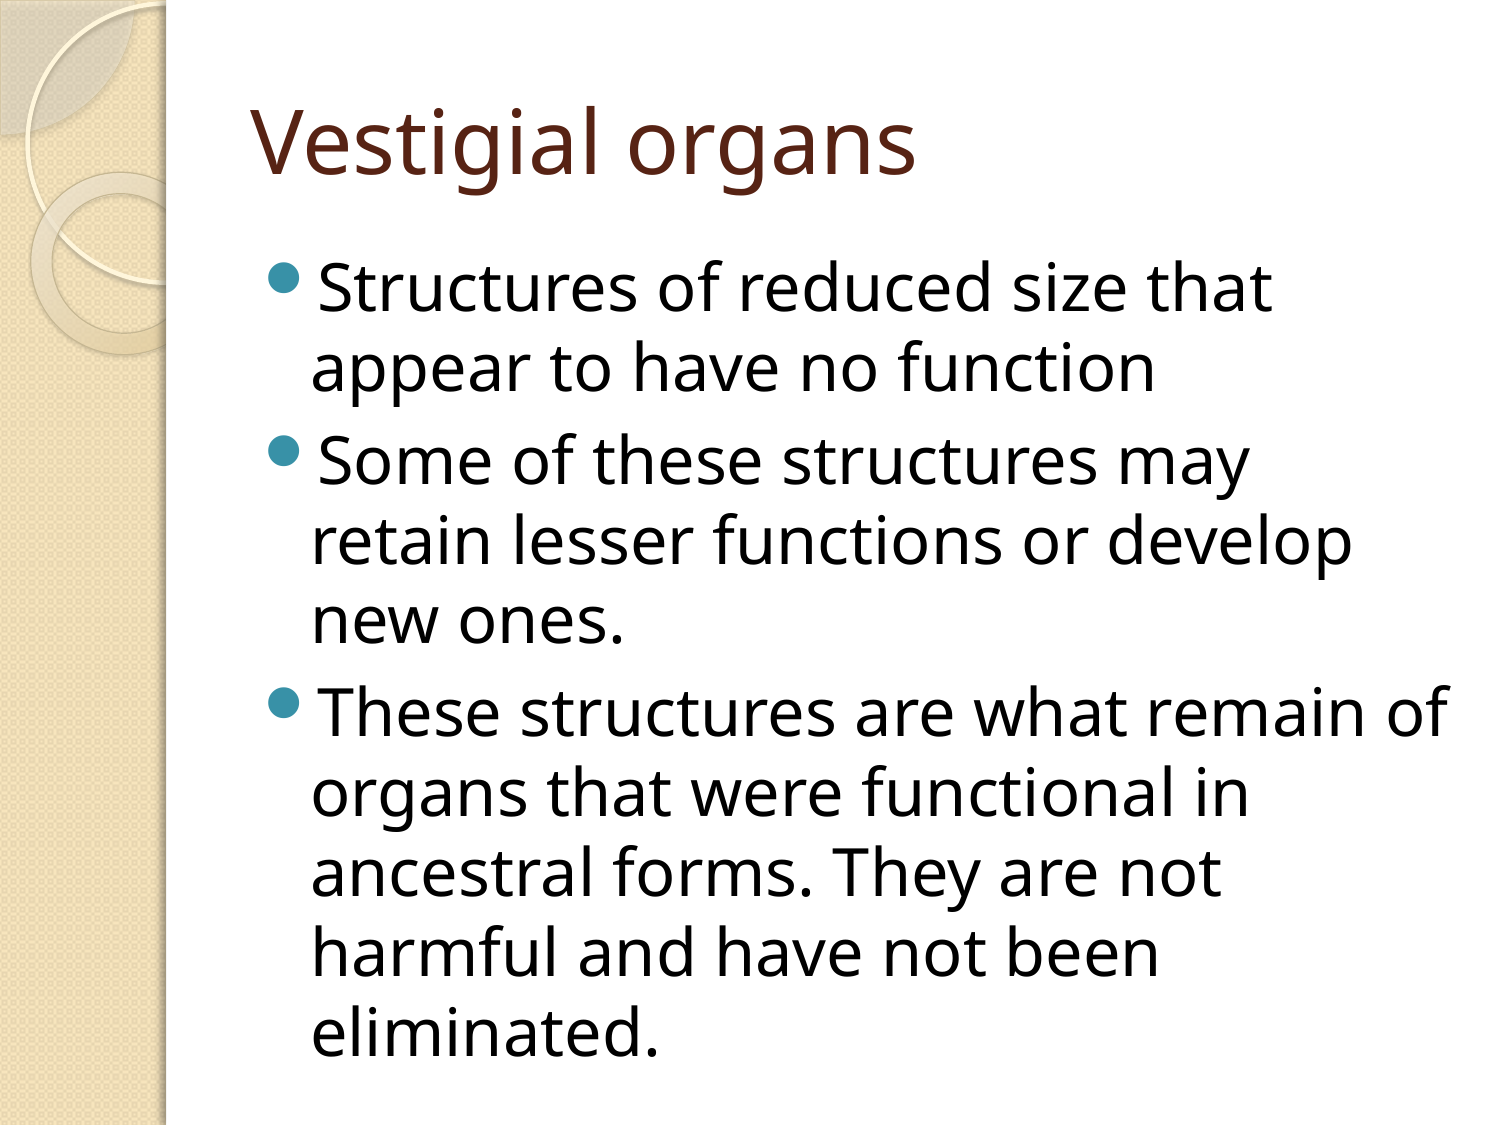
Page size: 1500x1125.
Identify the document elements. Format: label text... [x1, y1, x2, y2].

list Structures of reduced size that appear to have no function Some of these structures may retain lesser functions or develop new ones. These structures are what remain of organs that were functional in ancestral forms. They are not harmful and have not been eliminated. [235, 237, 1466, 1025]
title Vestigial organs [235, 45, 1466, 233]
